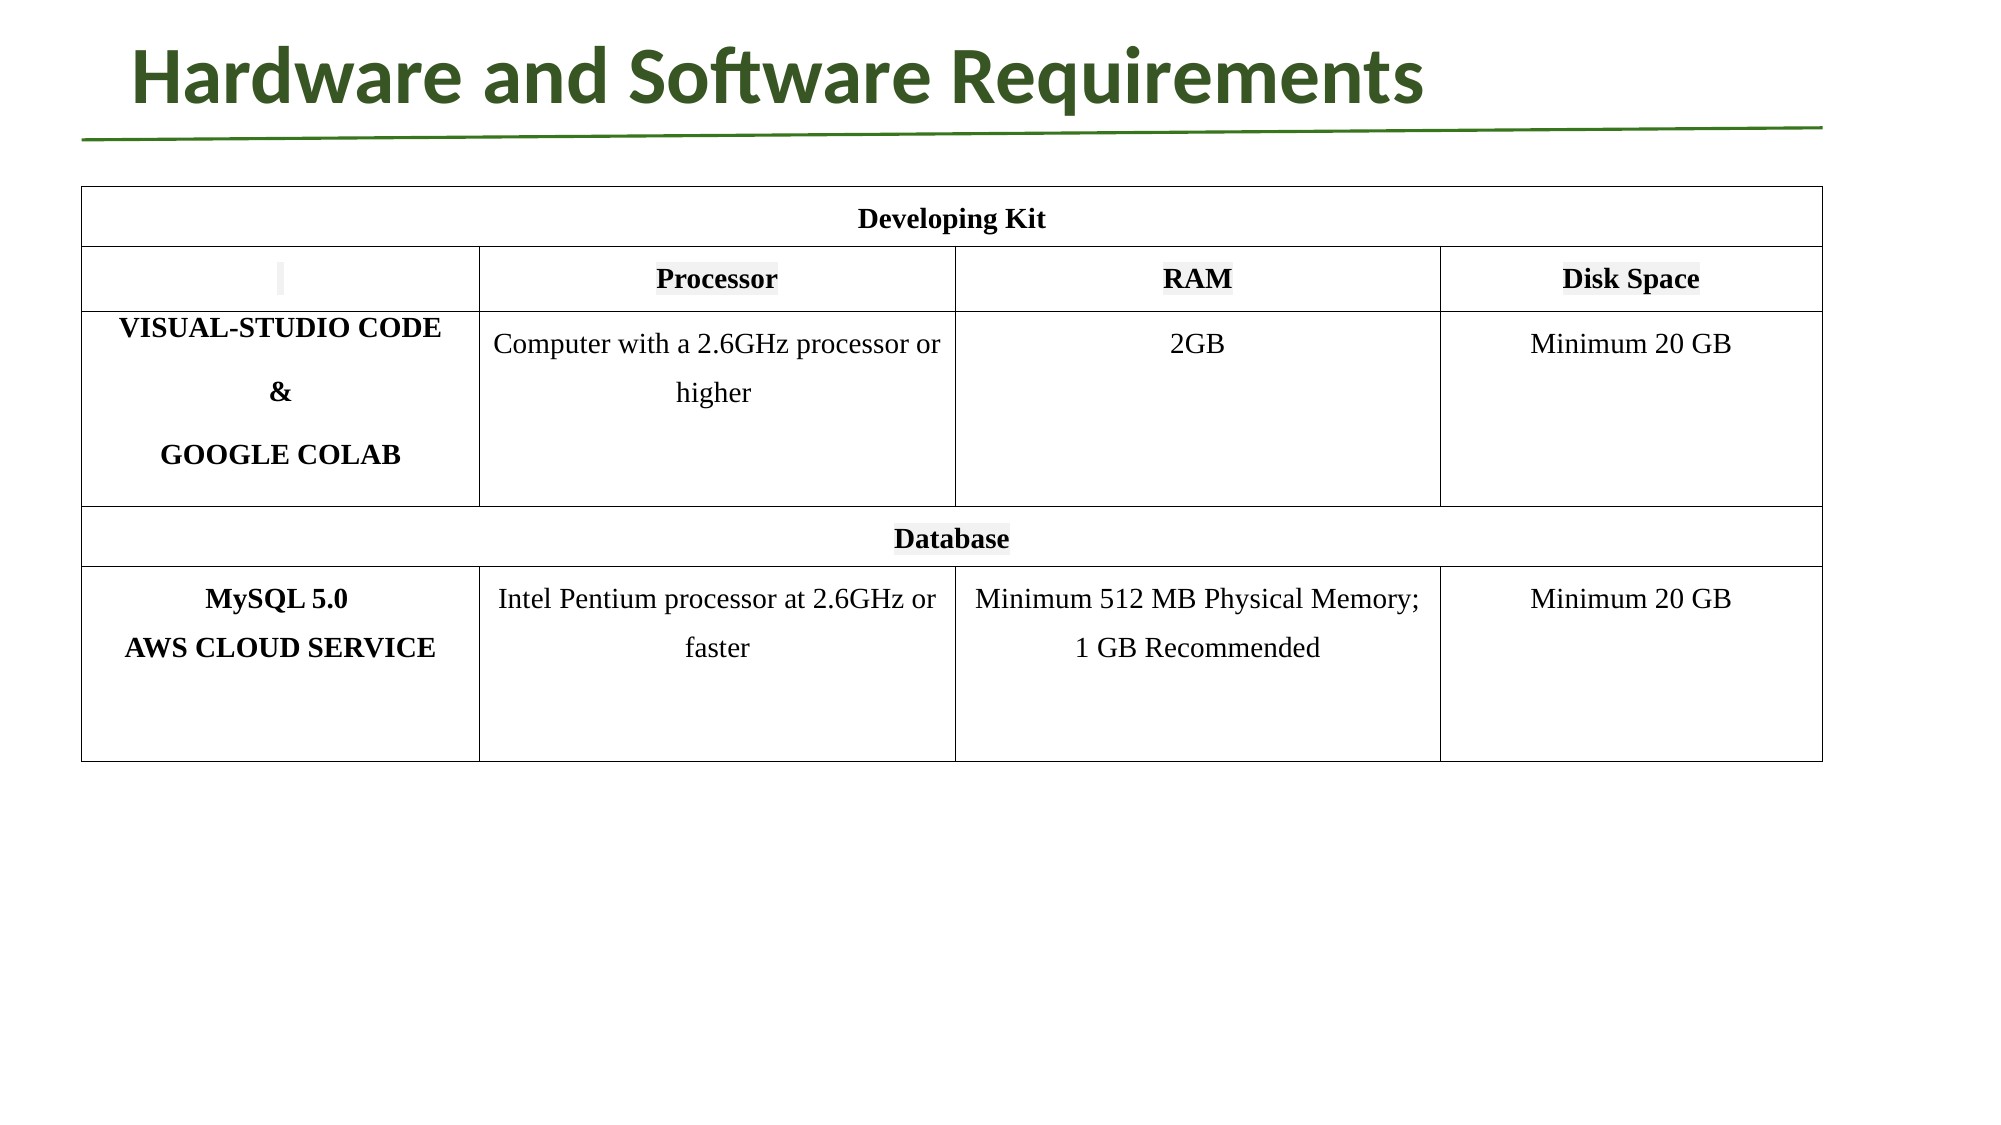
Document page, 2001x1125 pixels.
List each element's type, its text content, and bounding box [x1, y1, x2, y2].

table_cell Database [82, 507, 1822, 566]
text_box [81, 127, 1823, 141]
title Hardware and Software Requirements [97, 0, 1823, 127]
table_cell [82, 247, 479, 311]
table_cell MySQL 5.0 AWS CLOUD SERVICE [82, 567, 479, 761]
table_cell Minimum 20 GB [1441, 567, 1822, 761]
table_cell Minimum 20 GB [1441, 312, 1822, 506]
table_cell VISUAL-STUDIO CODE & GOOGLE COLAB [82, 312, 479, 506]
table_cell Disk Space [1441, 247, 1822, 311]
table_cell Intel Pentium processor at 2.6GHz or faster [480, 567, 955, 761]
table_cell RAM [956, 247, 1440, 311]
table_cell Processor [480, 247, 955, 311]
table_cell Minimum 512 MB Physical Memory; 1 GB Recommended [956, 567, 1440, 761]
table_cell Computer with a 2.6GHz processor or higher [480, 312, 955, 506]
table_header Developing Kit [82, 187, 1822, 246]
table_cell 2GB [956, 312, 1440, 506]
